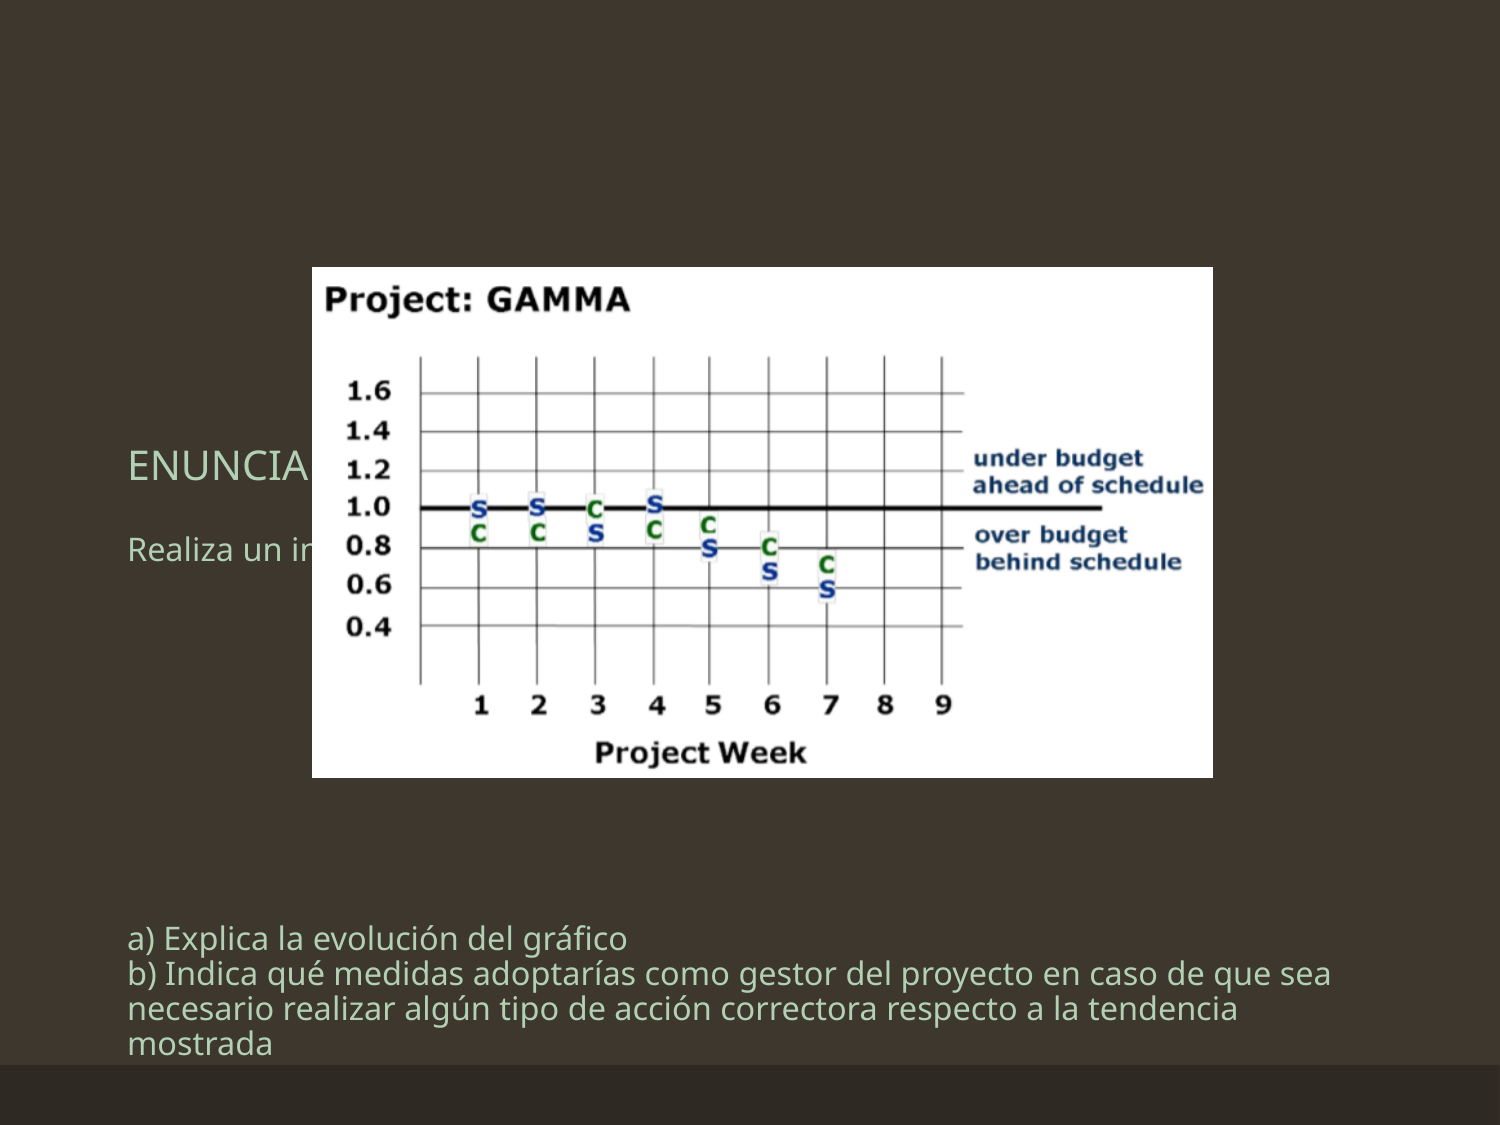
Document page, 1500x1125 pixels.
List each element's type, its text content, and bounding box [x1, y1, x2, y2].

picture [312, 267, 1213, 778]
title ENUNCIADO Realiza un informe sobre el gráfico a) Explica la evolución del gráfico b) Indica qué medidas adoptarías como gestor del proyecto en caso de que sea necesario realizar algún tipo de acción correctora respecto a la tendencia mostrada [112, 432, 1406, 1071]
